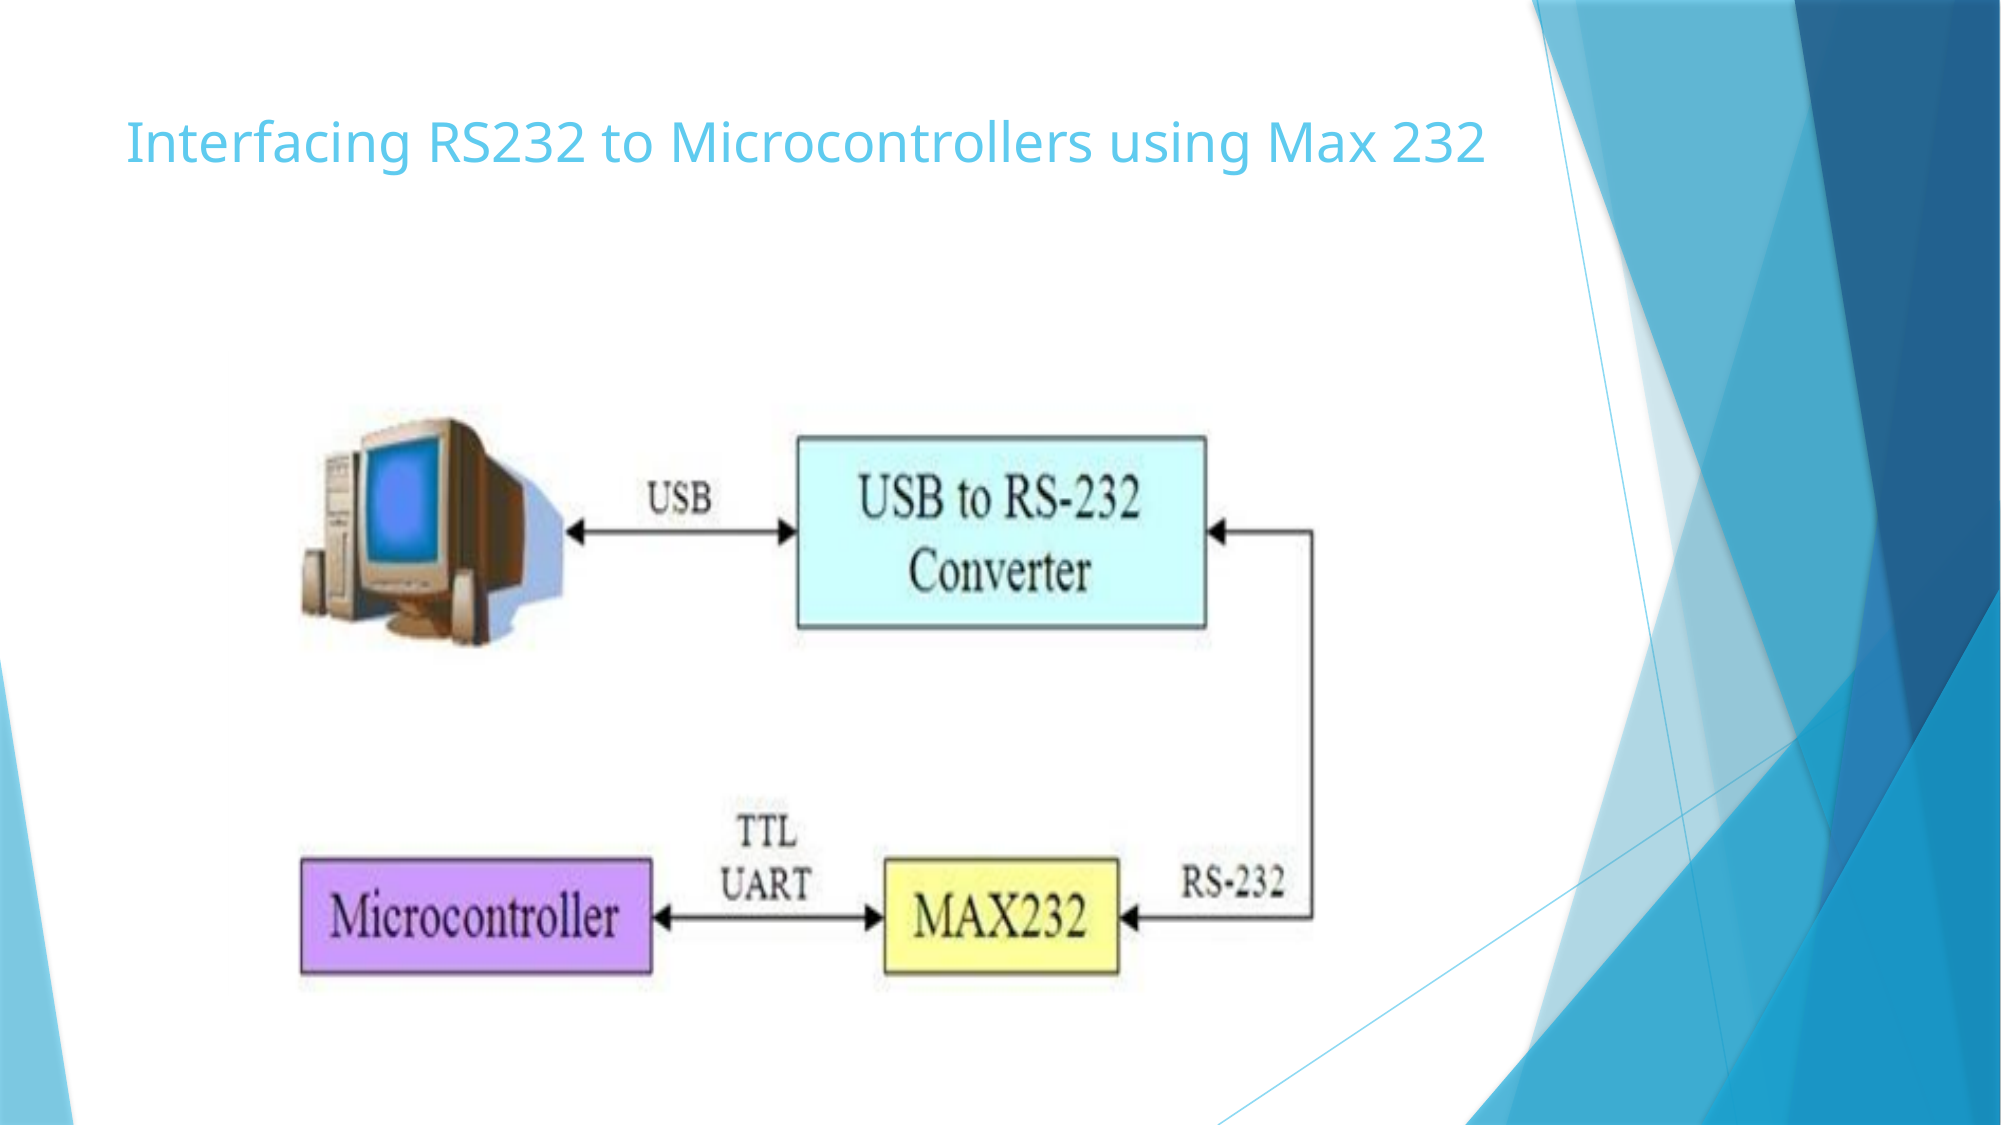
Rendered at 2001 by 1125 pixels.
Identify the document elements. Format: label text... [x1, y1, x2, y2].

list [226, 350, 1320, 997]
title Interfacing RS232 to Microcontrollers using Max 232 [111, 99, 1522, 251]
